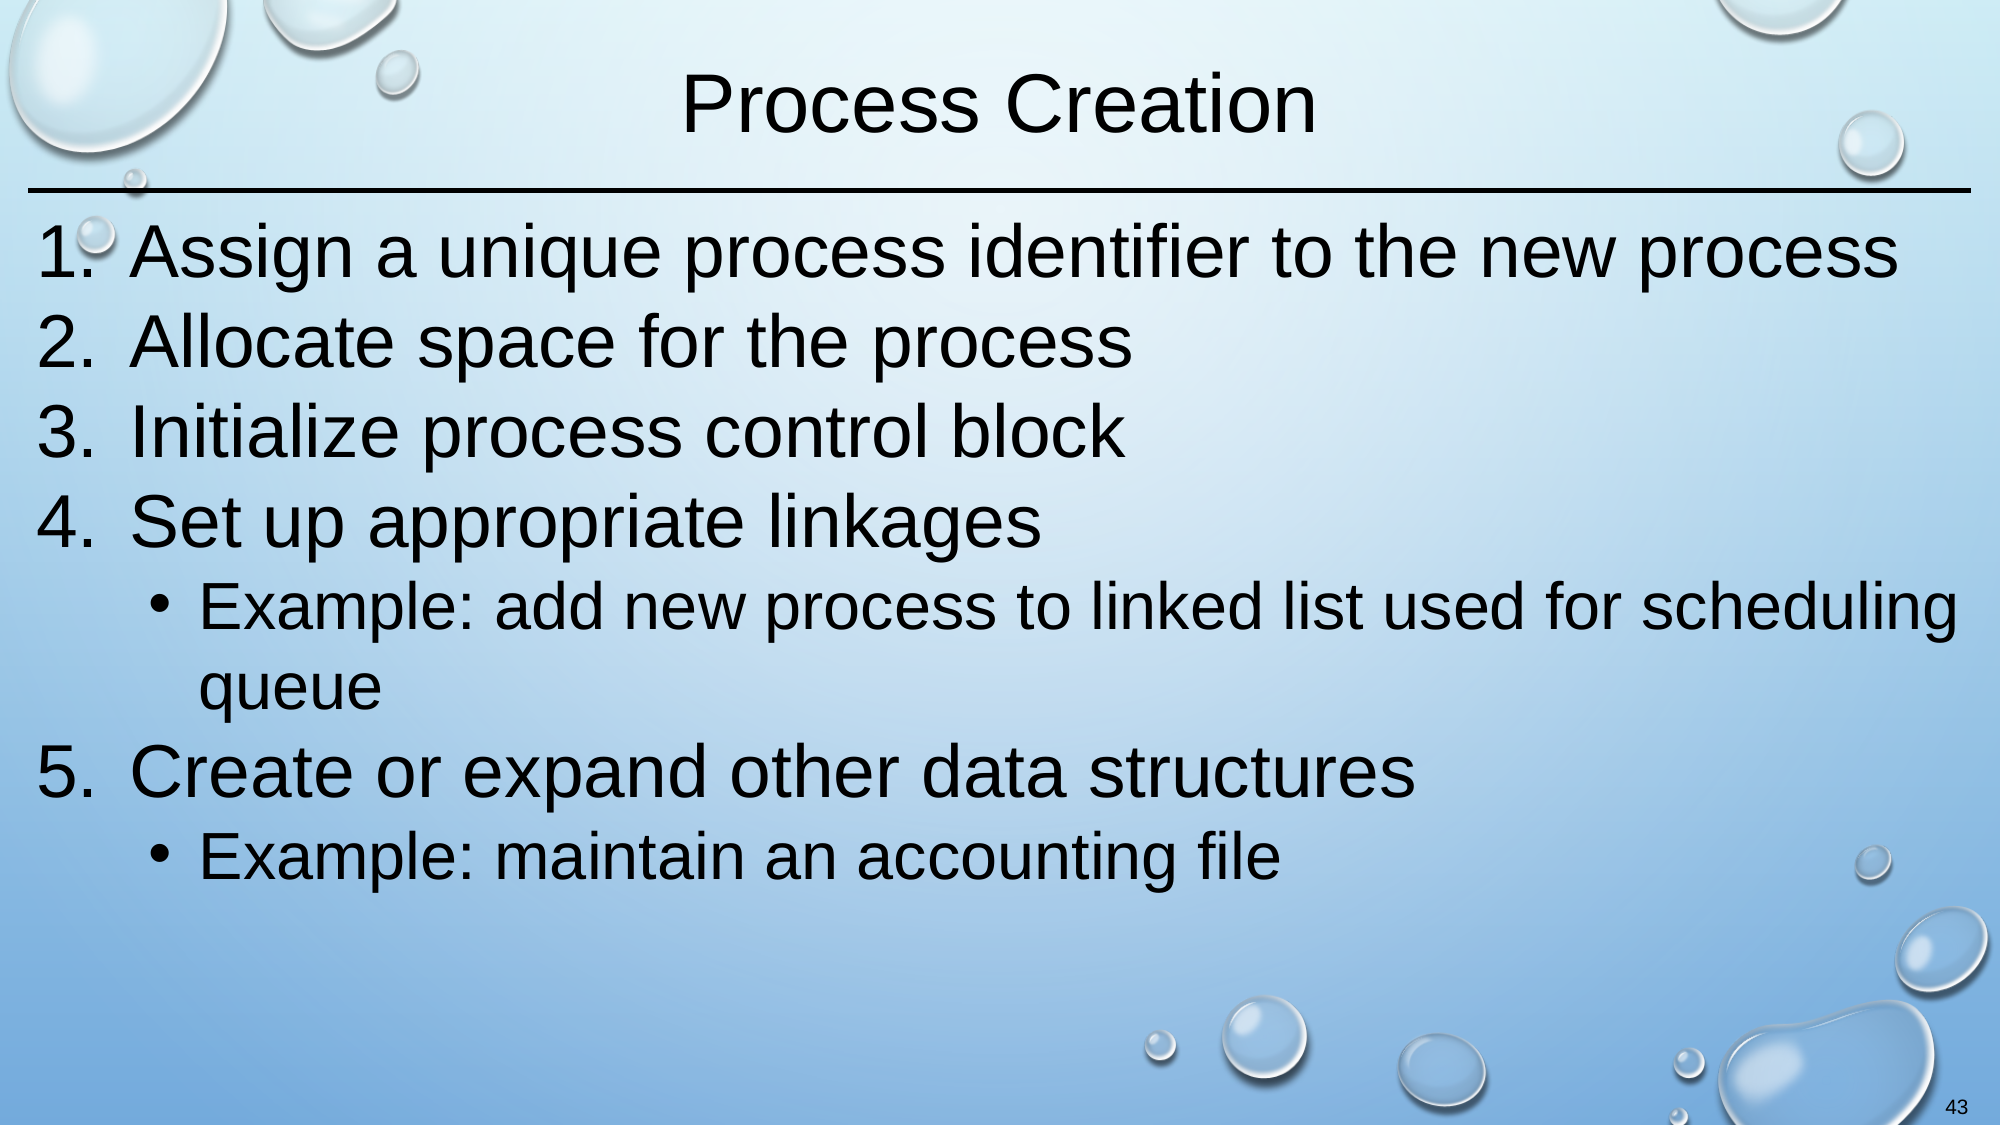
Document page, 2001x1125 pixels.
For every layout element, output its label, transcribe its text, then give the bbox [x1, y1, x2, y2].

picture [0, 0, 2000, 1125]
slide_number 43 [1880, 1089, 1972, 1124]
title Process Creation [28, 25, 1972, 187]
list Assign a unique process identifier to the new process Allocate space for the process Initialize process control block Set up appropriate linkages Example: add new process to linked list used for scheduling queue Create or expand other data structures Example: maintain an accounting file [28, 195, 1972, 1088]
